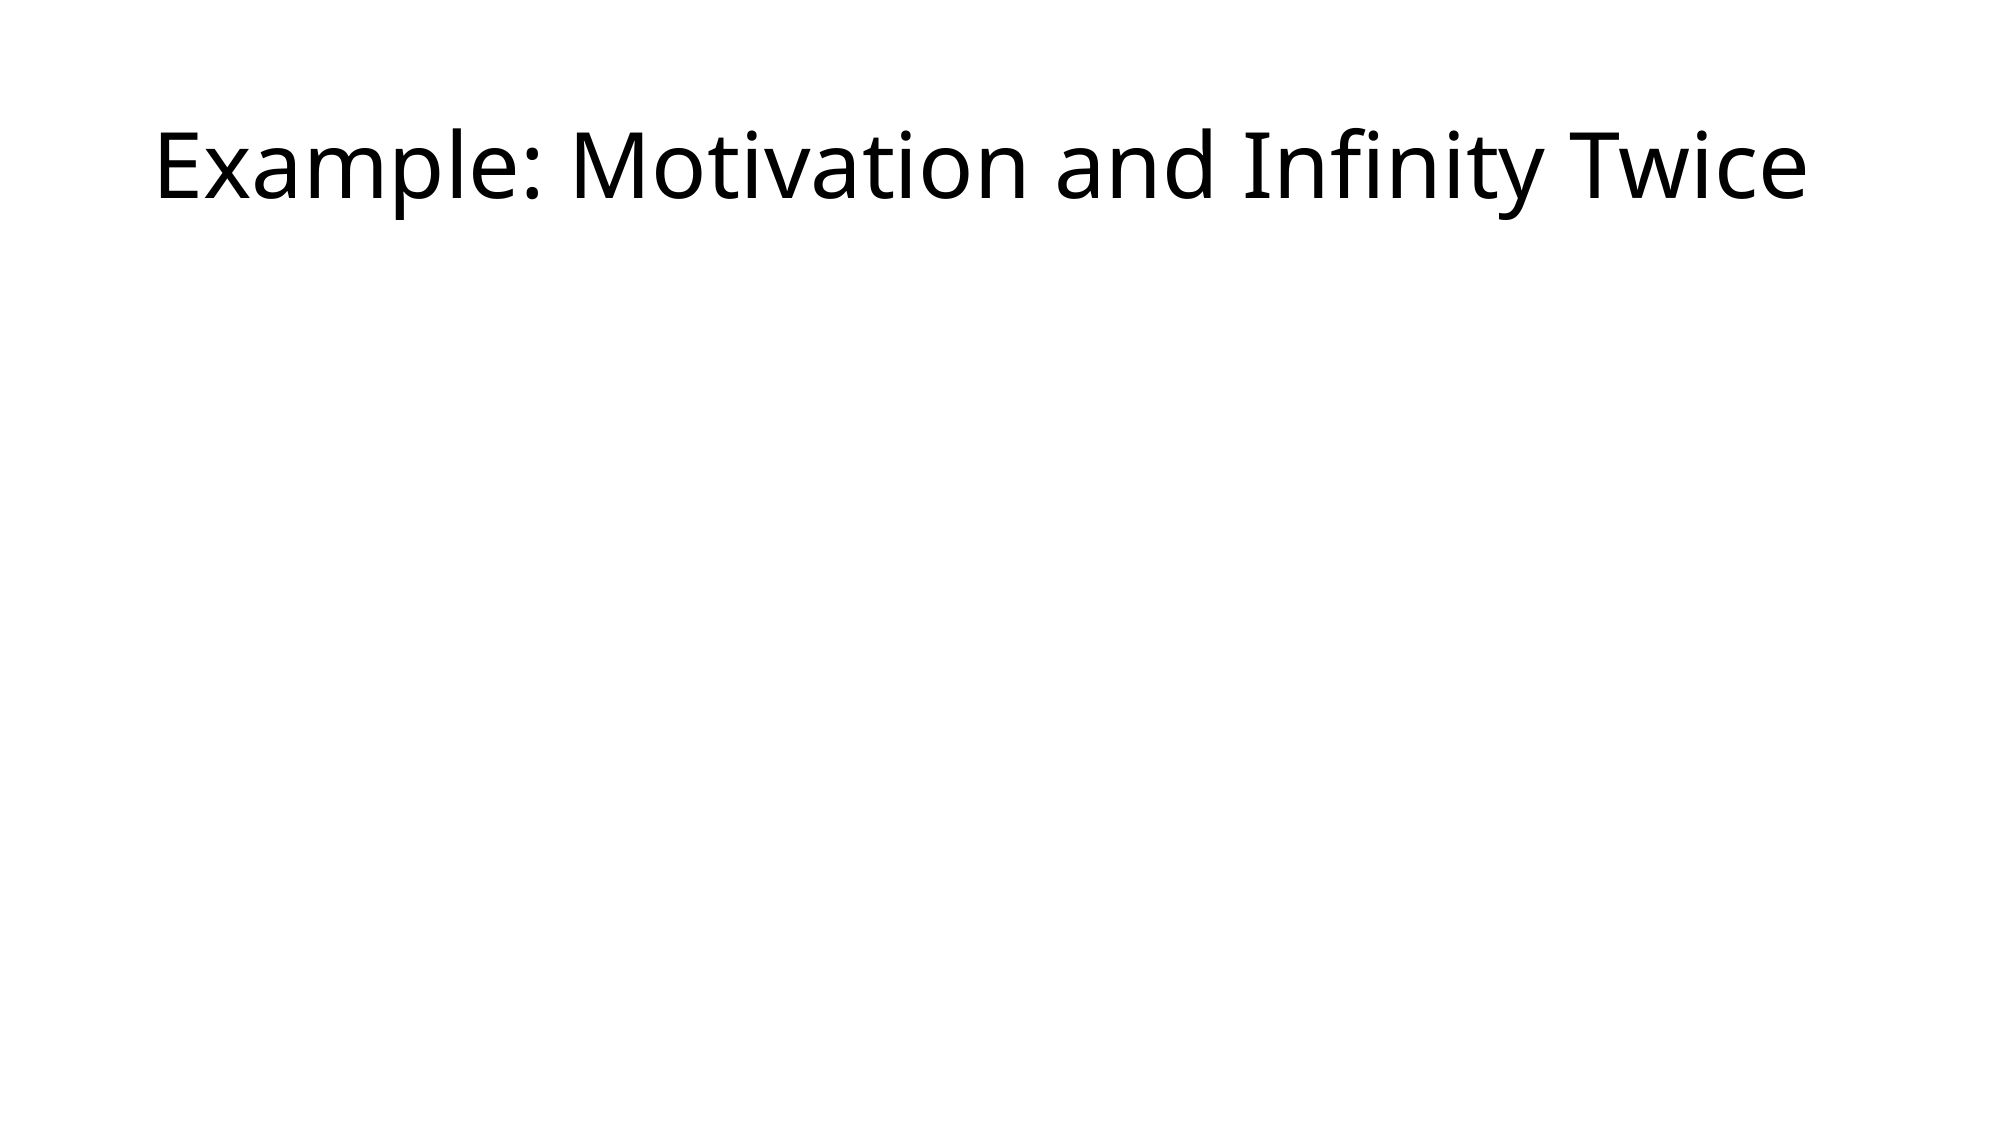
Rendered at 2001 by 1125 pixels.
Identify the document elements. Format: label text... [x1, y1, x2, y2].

title Example: Motivation and Infinity Twice [137, 59, 1863, 278]
